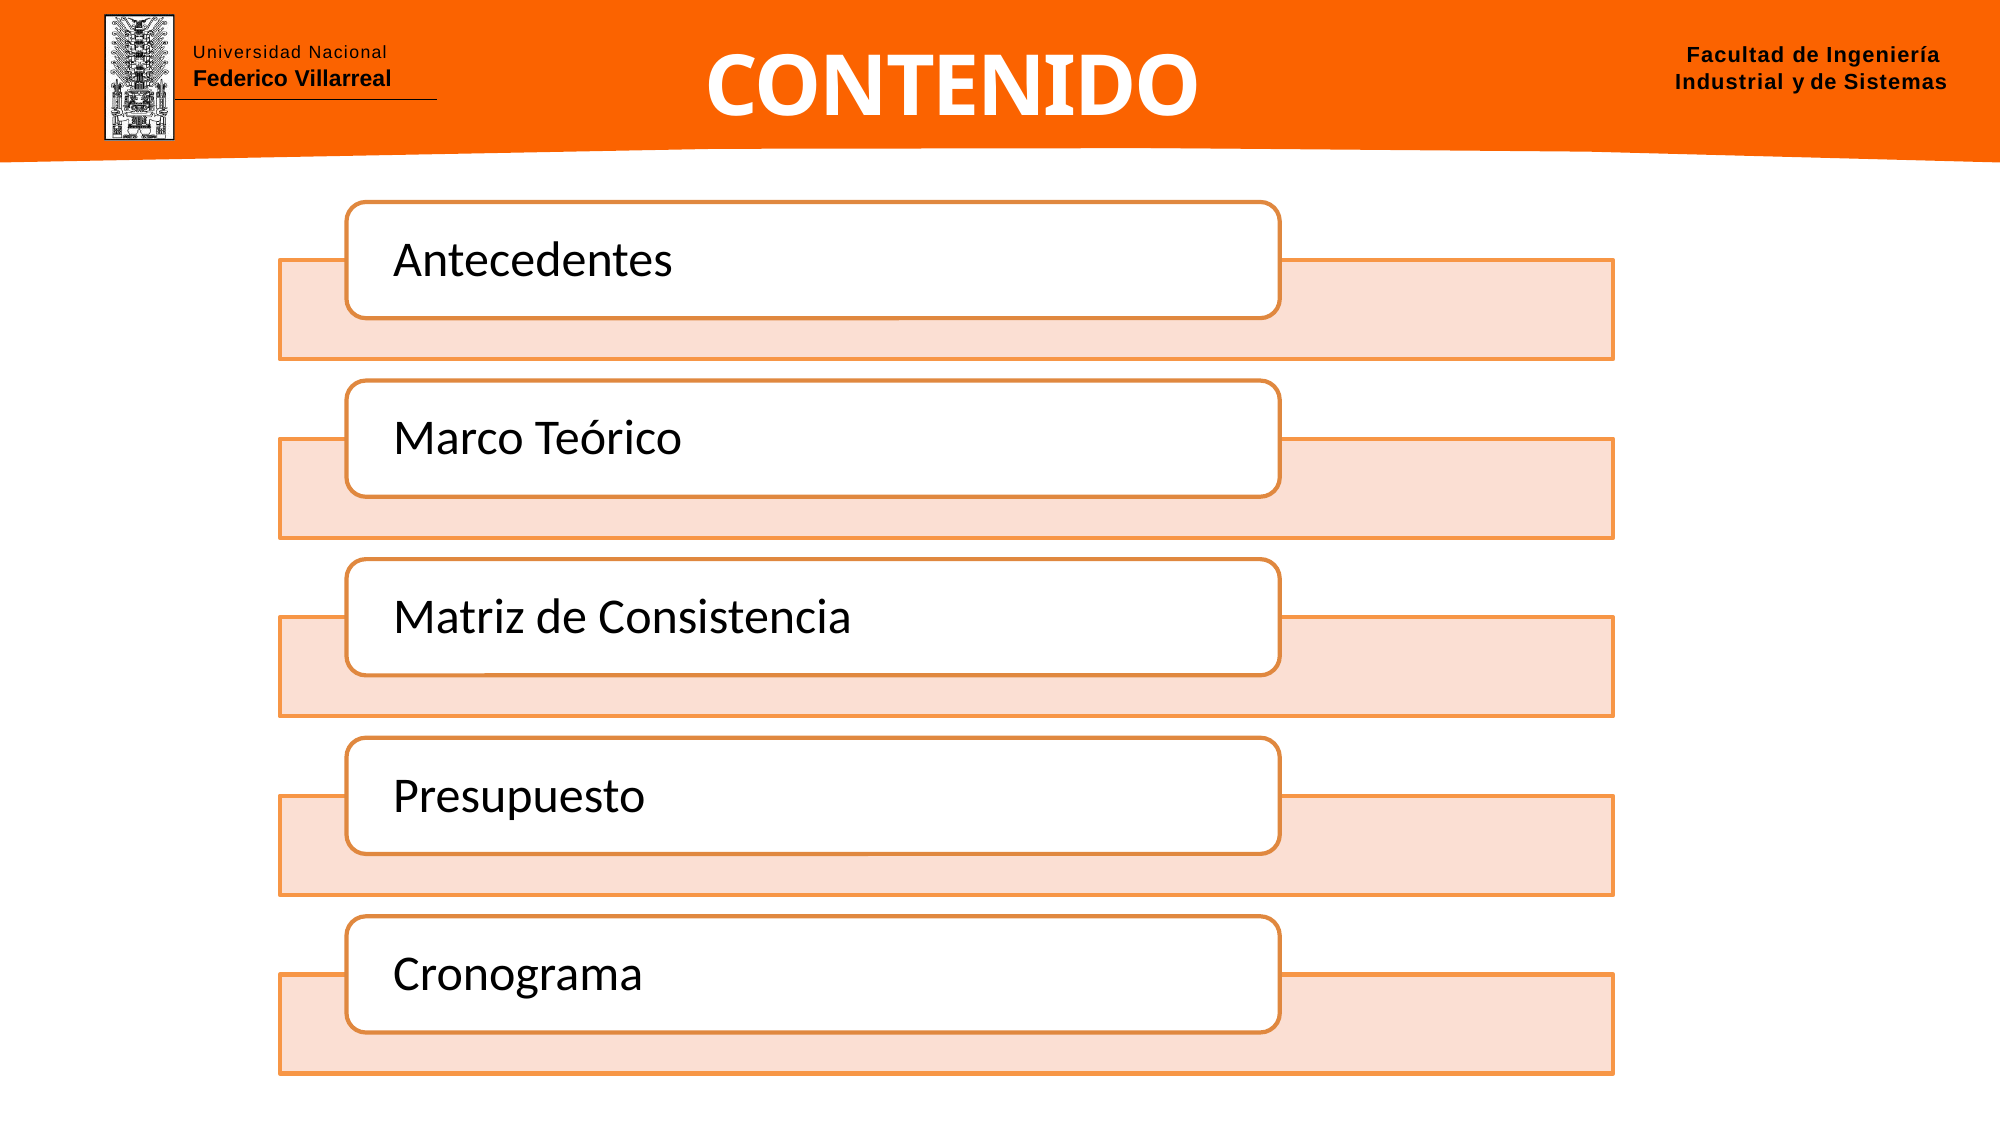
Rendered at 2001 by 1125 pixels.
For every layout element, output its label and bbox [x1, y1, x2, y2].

text_box [0, 0, 2000, 163]
text_box [279, 193, 1614, 1083]
